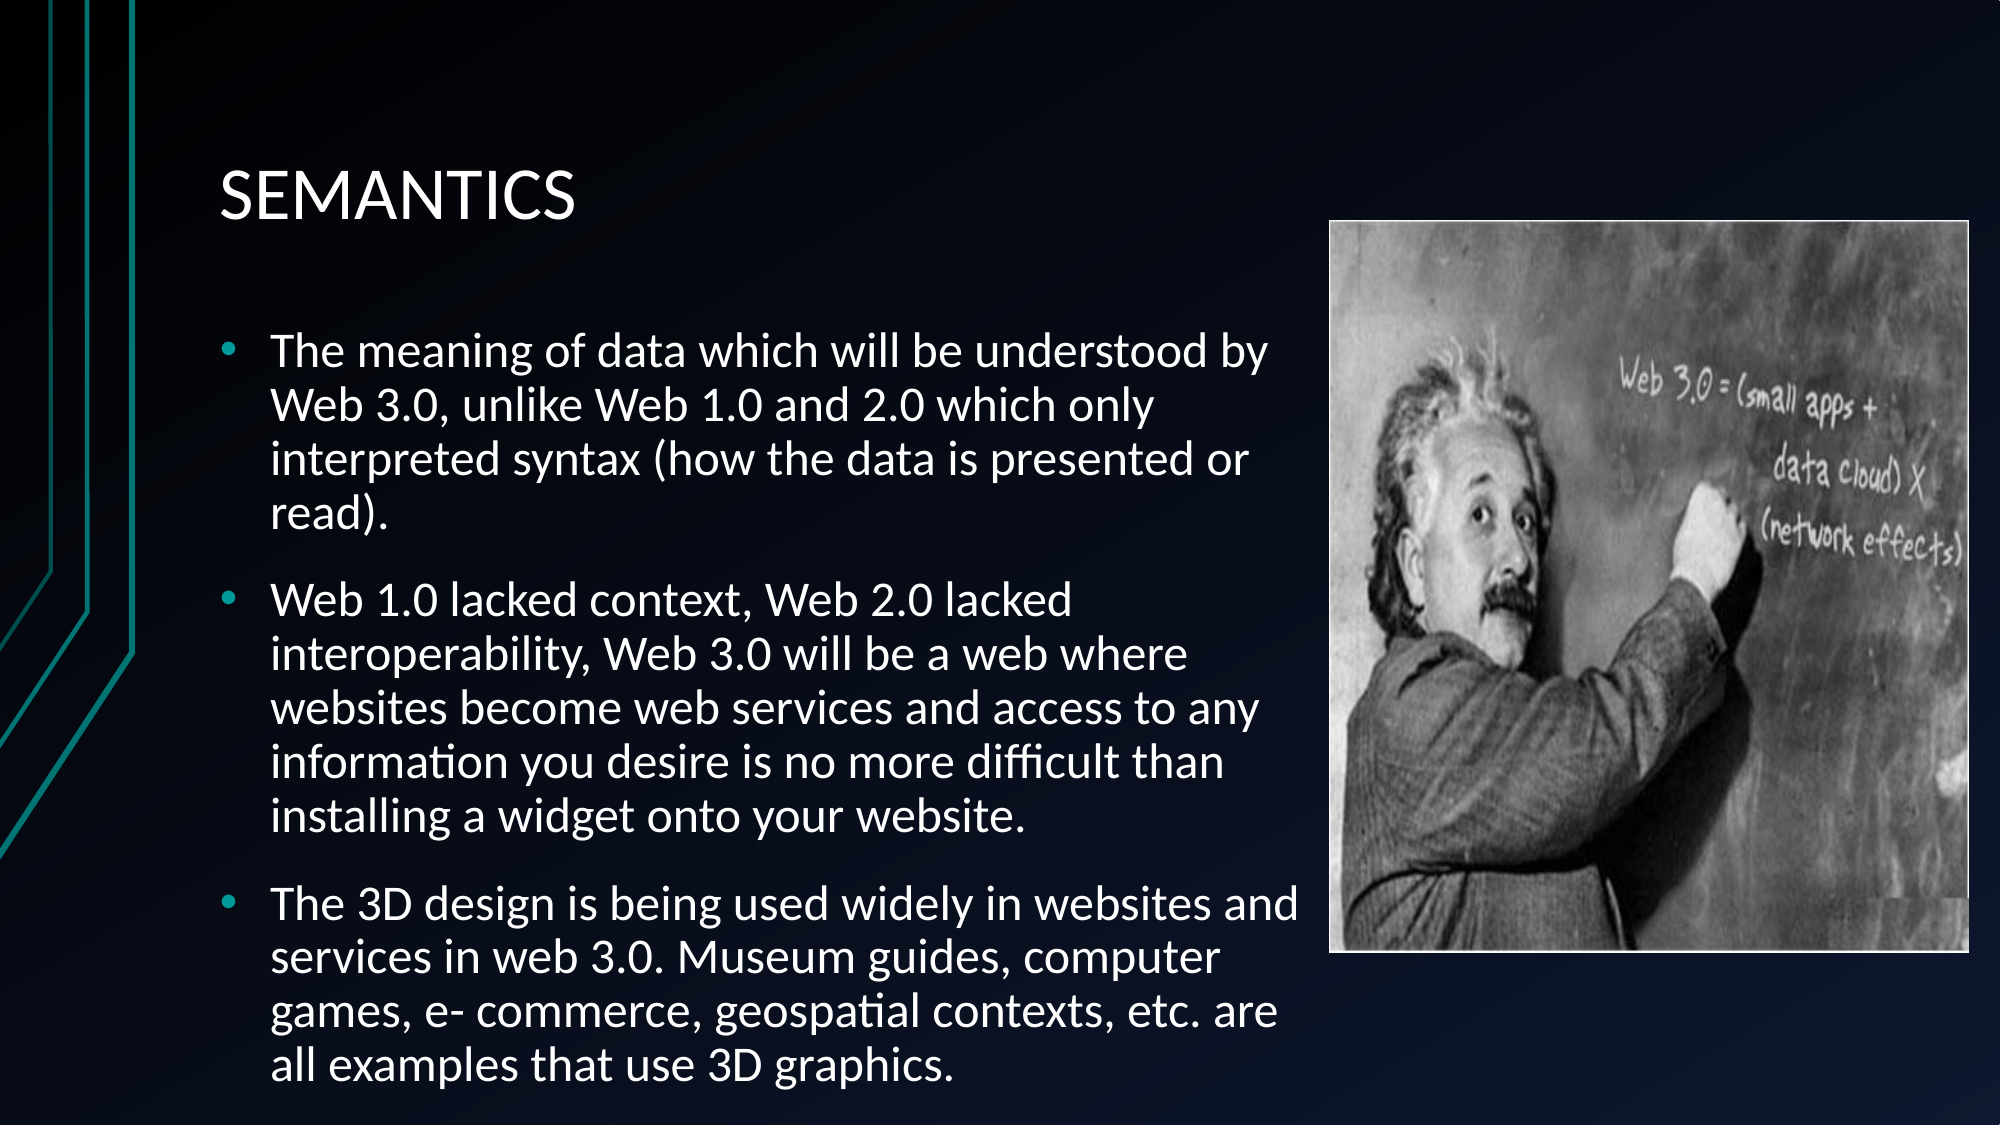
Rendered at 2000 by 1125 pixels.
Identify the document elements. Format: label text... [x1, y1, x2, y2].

picture [1329, 219, 1969, 953]
title SEMANTICS [199, 45, 1900, 246]
list The meaning of data which will be understood by Web 3.0, unlike Web 1.0 and 2.0 which only interpreted syntax (how the data is presented or read). Web 1.0 lacked context, Web 2.0 lacked interoperability, Web 3.0 will be a web where websites become web services and access to any information you desire is no more difficult than installing a widget onto your website. The 3D design is being used widely in websites and services in web 3.0. Museum guides, computer games, e- commerce, geospatial contexts, etc. are all examples that use 3D graphics. [199, 314, 1355, 1080]
